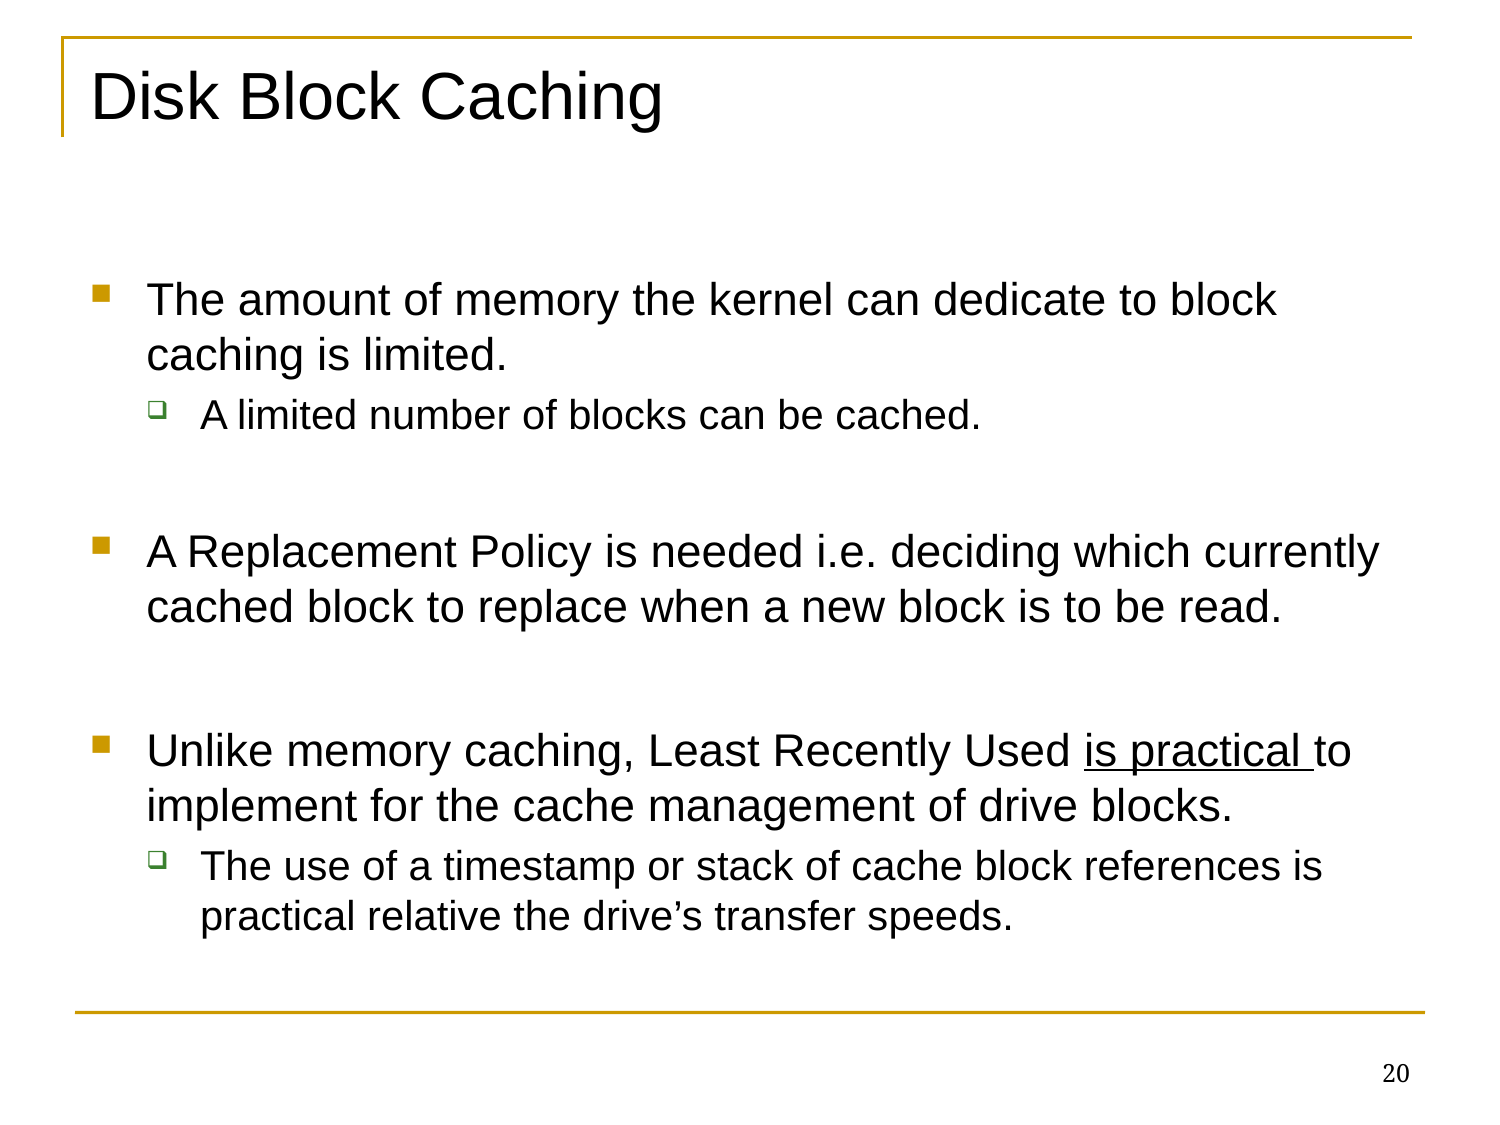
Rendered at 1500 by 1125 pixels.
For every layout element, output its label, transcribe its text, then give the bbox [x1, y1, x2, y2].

list The amount of memory the kernel can dedicate to block caching is limited. A limited number of blocks can be cached. A Replacement Policy is needed i.e. deciding which currently cached block to replace when a new block is to be read. Unlike memory caching, Least Recently Used is practical to implement for the cache management of drive blocks. The use of a timestamp or stack of cache block references is practical relative the drive’s transfer speeds. [75, 262, 1425, 1006]
slide_number 20 [1074, 1024, 1425, 1100]
title Disk Block Caching [75, 45, 1425, 233]
